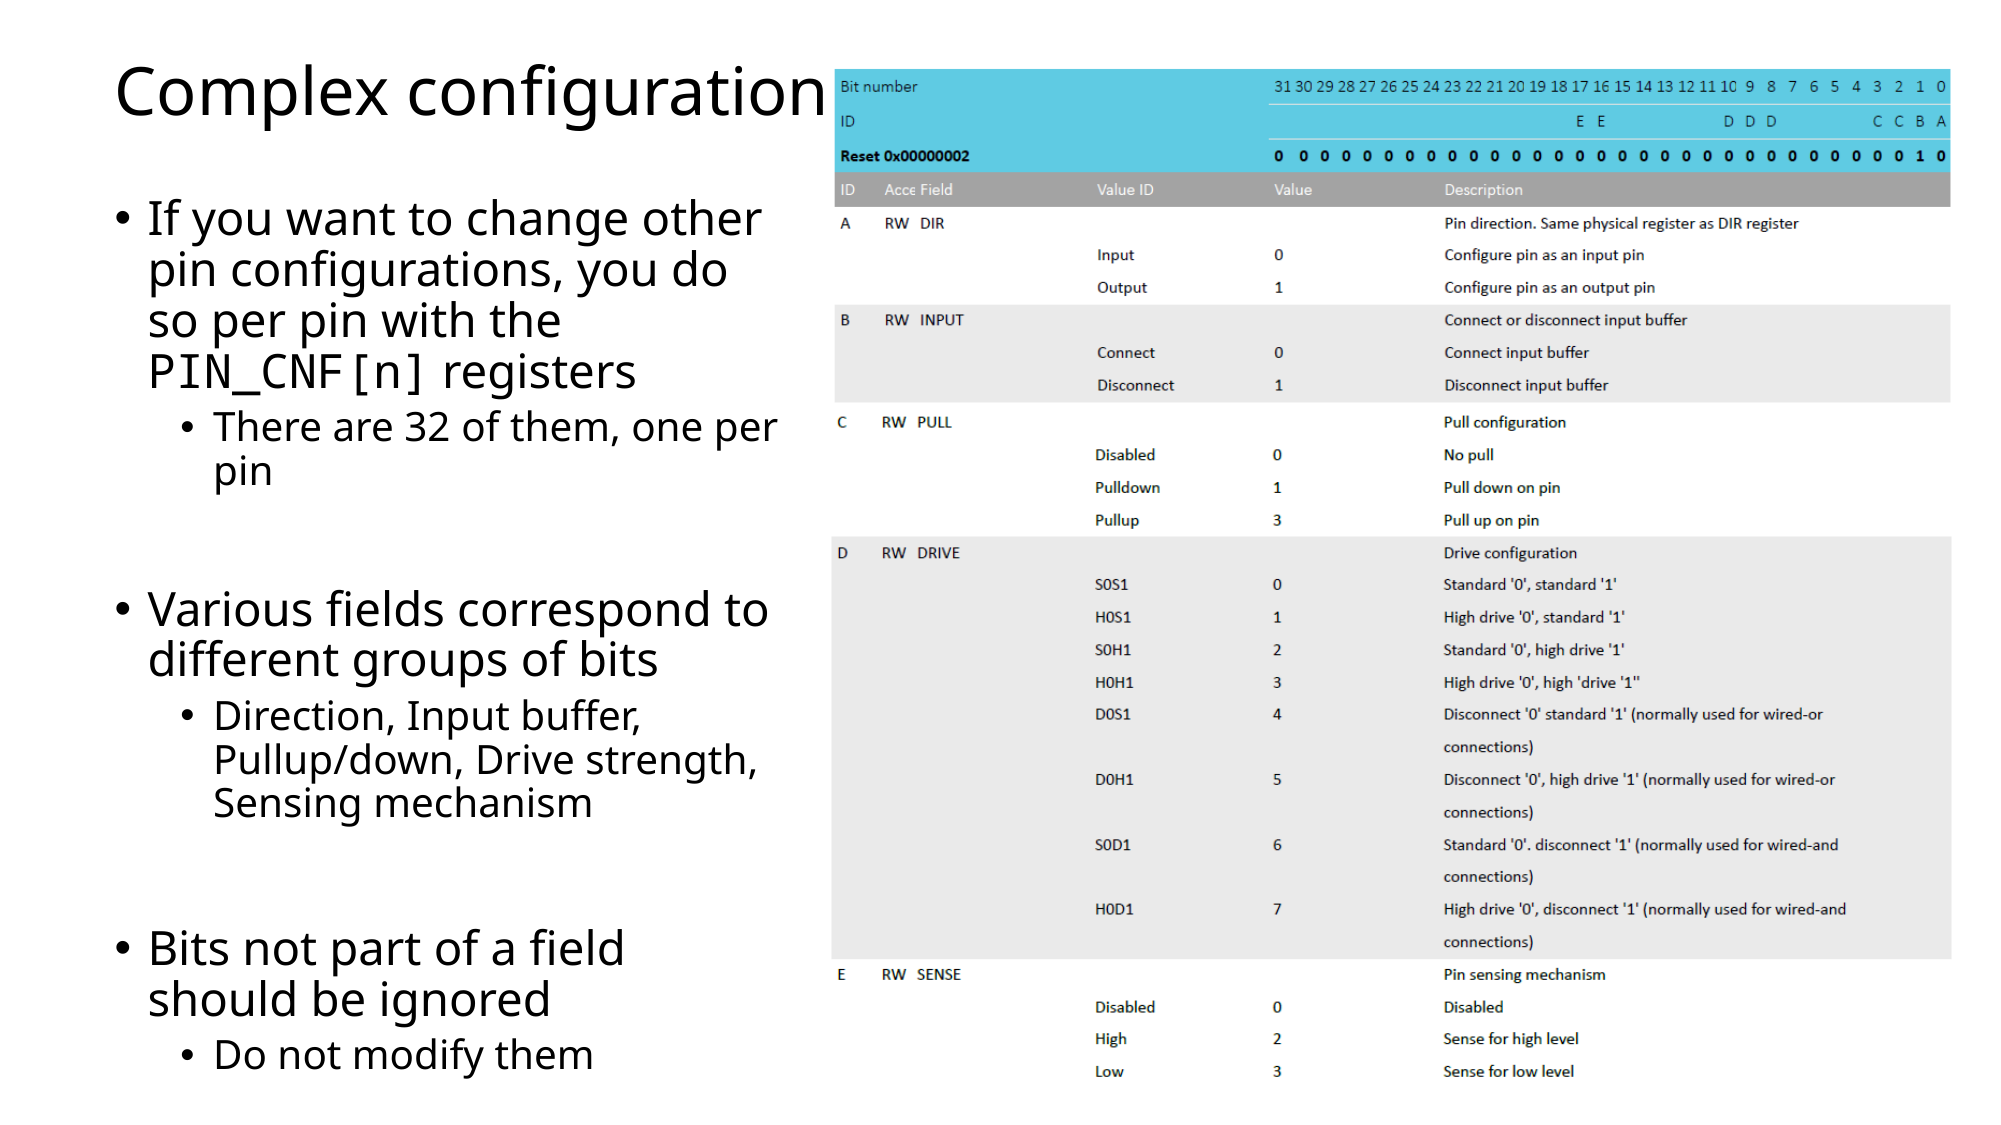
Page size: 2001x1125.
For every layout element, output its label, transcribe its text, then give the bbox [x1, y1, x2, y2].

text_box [824, 56, 1958, 1103]
title Complex configuration [99, 37, 1900, 150]
list If you want to change other pin configurations, you do so per pin with the PIN_CNF[n] registers There are 32 of them, one per pin Various fields correspond to different groups of bits Direction, Input buffer, Pullup/down, Drive strength, Sensing mechanism Bits not part of a field should be ignored Do not modify them [99, 187, 801, 1088]
